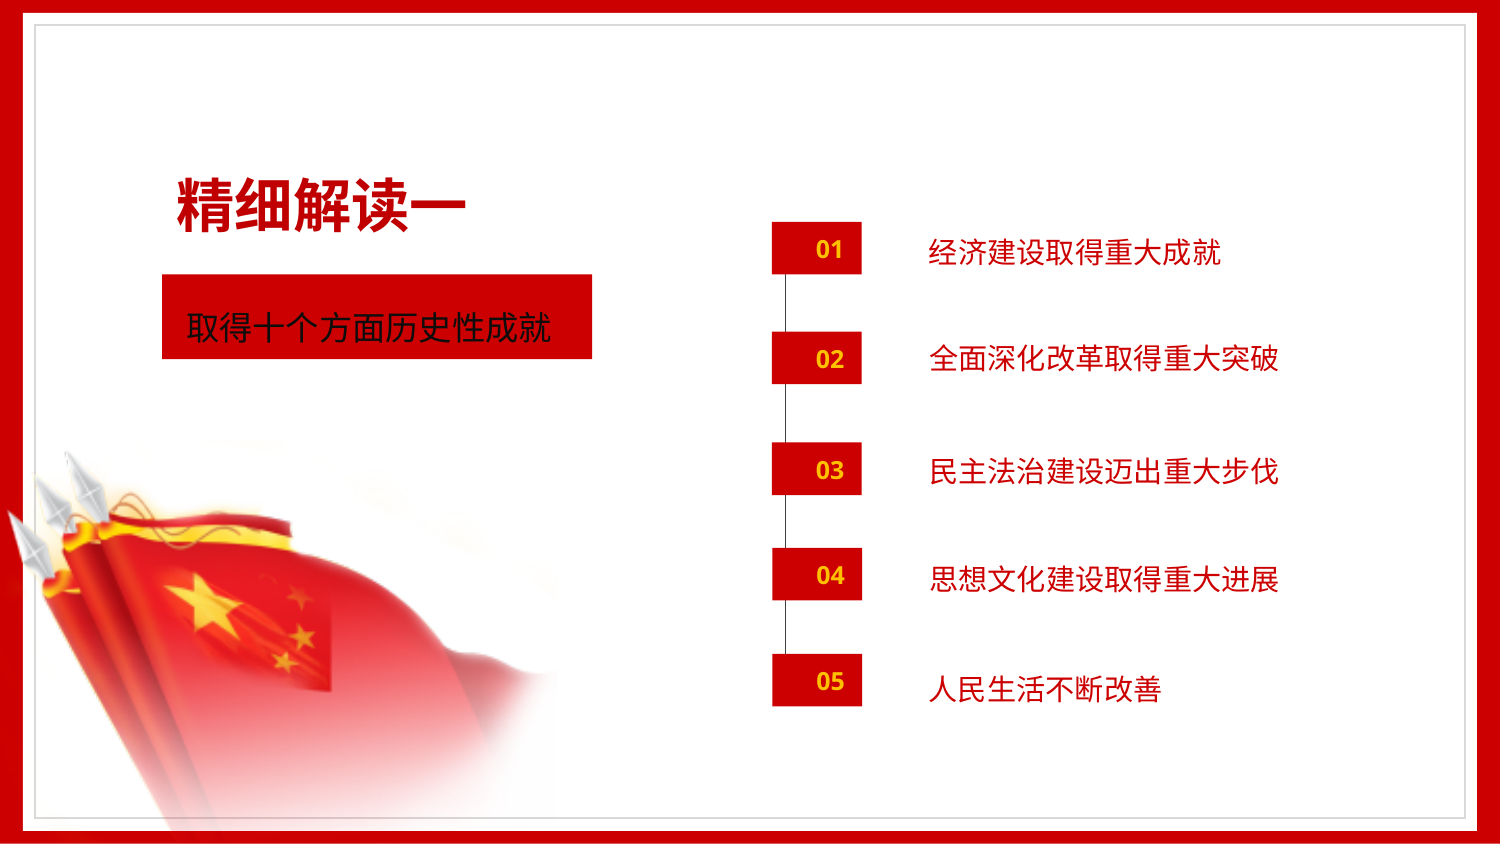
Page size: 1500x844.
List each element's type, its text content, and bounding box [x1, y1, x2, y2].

text_box [22, 12, 1478, 832]
picture [0, 438, 558, 844]
text_box [162, 274, 593, 360]
text_box 取得十个方面历史性成就 [171, 279, 568, 355]
text_box [34, 24, 1466, 819]
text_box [771, 209, 1297, 715]
text_box [0, 0, 1500, 844]
